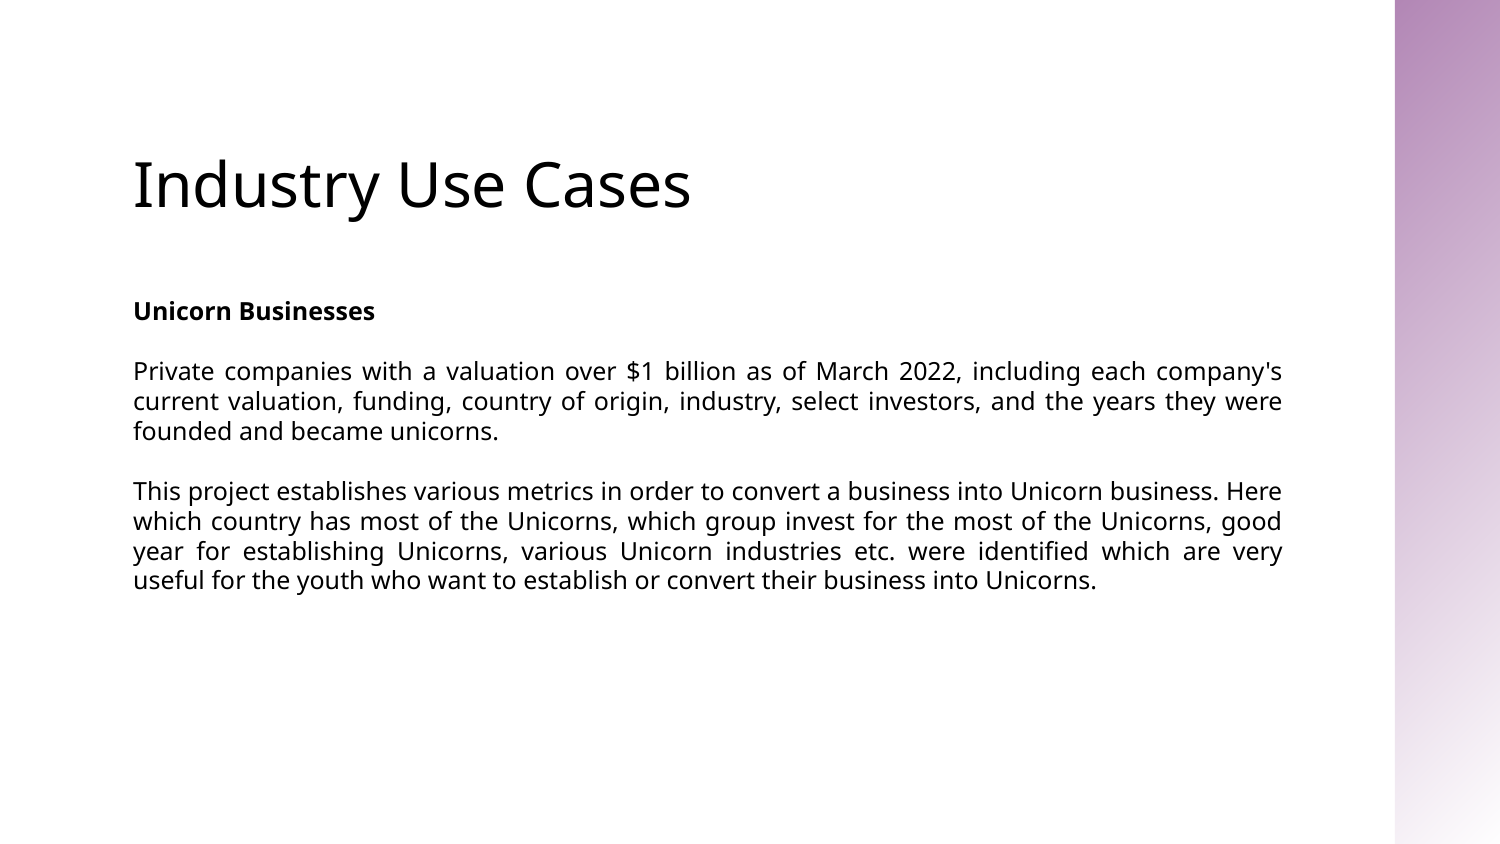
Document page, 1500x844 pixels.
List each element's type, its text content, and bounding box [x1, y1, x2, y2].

text_box Unicorn Businesses Private companies with a valuation over $1 billion as of March 2022, including each company's current valuation, funding, country of origin, industry, select investors, and the years they were founded and became unicorns. This project establishes various metrics in order to convert a business into Unicorn business. Here which country has most of the Unicorns, which group invest for the most of the Unicorns, good year for establishing Unicorns, various Unicorn industries etc. were identified which are very useful for the youth who want to establish or convert their business into Unicorns. [118, 280, 1285, 342]
title Industry Use Cases [118, 129, 1382, 224]
